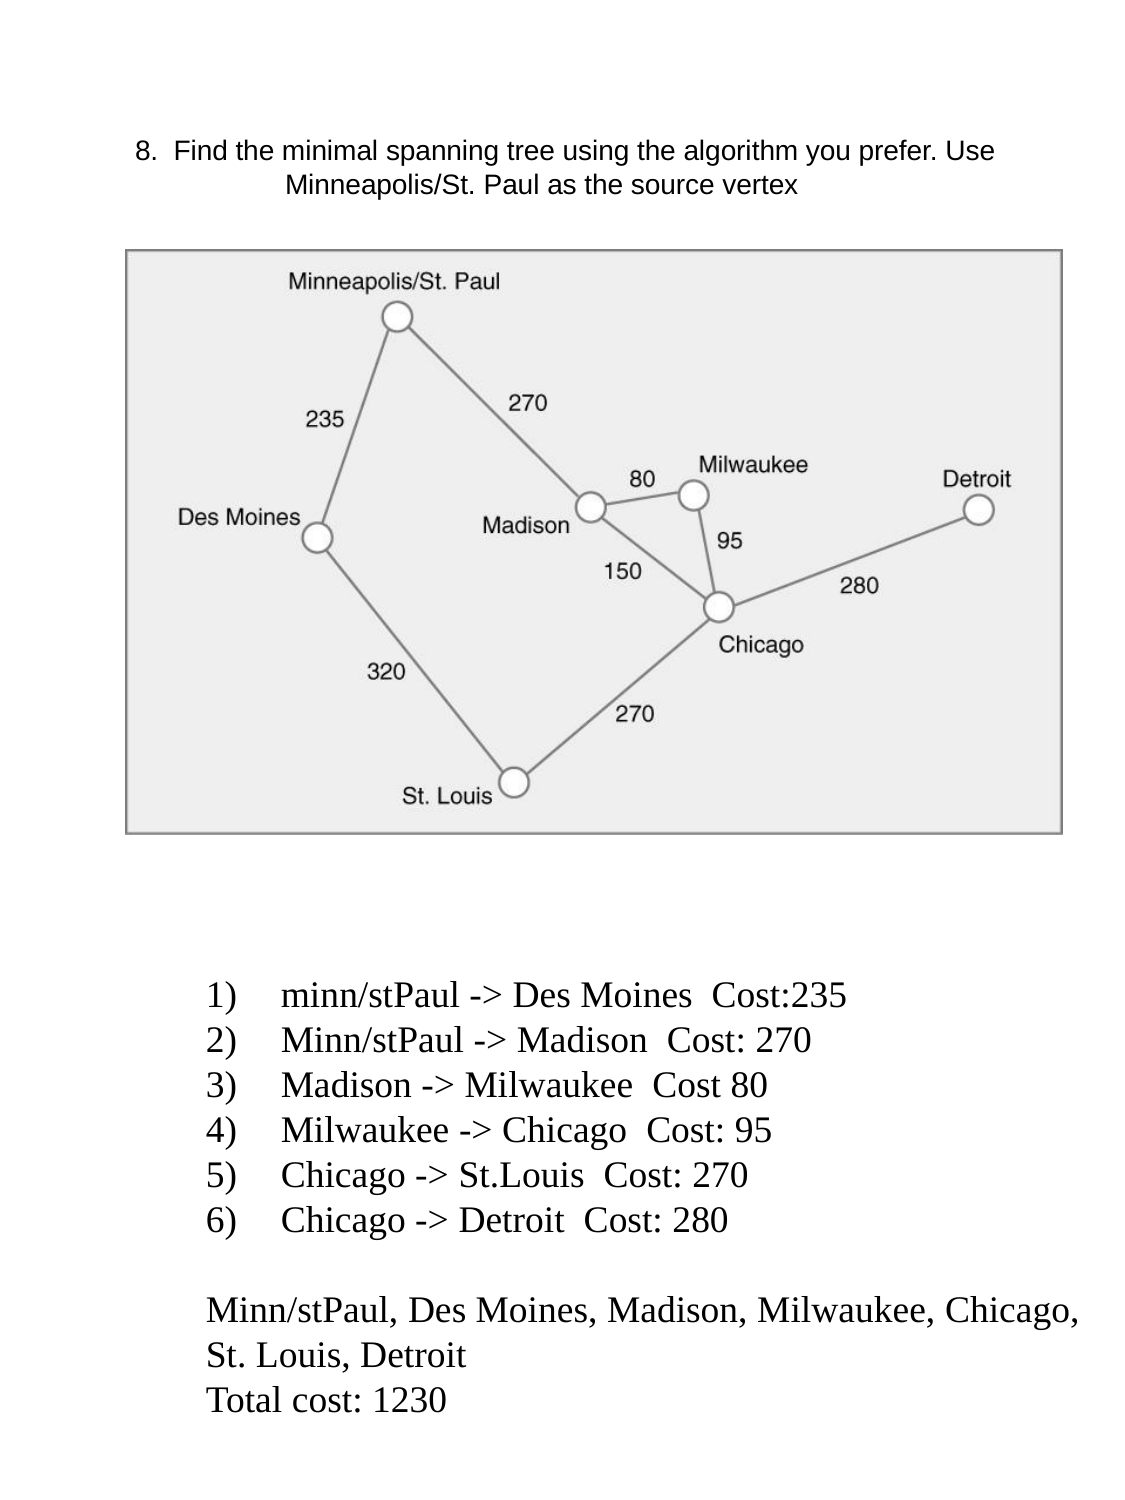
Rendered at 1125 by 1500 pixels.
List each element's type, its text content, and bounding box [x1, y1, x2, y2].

text_box 8. Find the minimal spanning tree using the algorithm you prefer. Use Minneapolis/St. Paul as the source vertex [120, 124, 1011, 208]
picture [124, 249, 1063, 835]
text_box minn/stPaul -> Des Moines Cost:235 Minn/stPaul -> Madison Cost: 270 Madison -> Milwaukee Cost 80 Milwaukee -> Chicago Cost: 95 Chicago -> St.Louis Cost: 270 Chicago -> Detroit Cost: 280 Minn/stPaul, Des Moines, Madison, Milwaukee, Chicago, St. Louis, Detroit Total cost: 1230 [191, 962, 1096, 1428]
